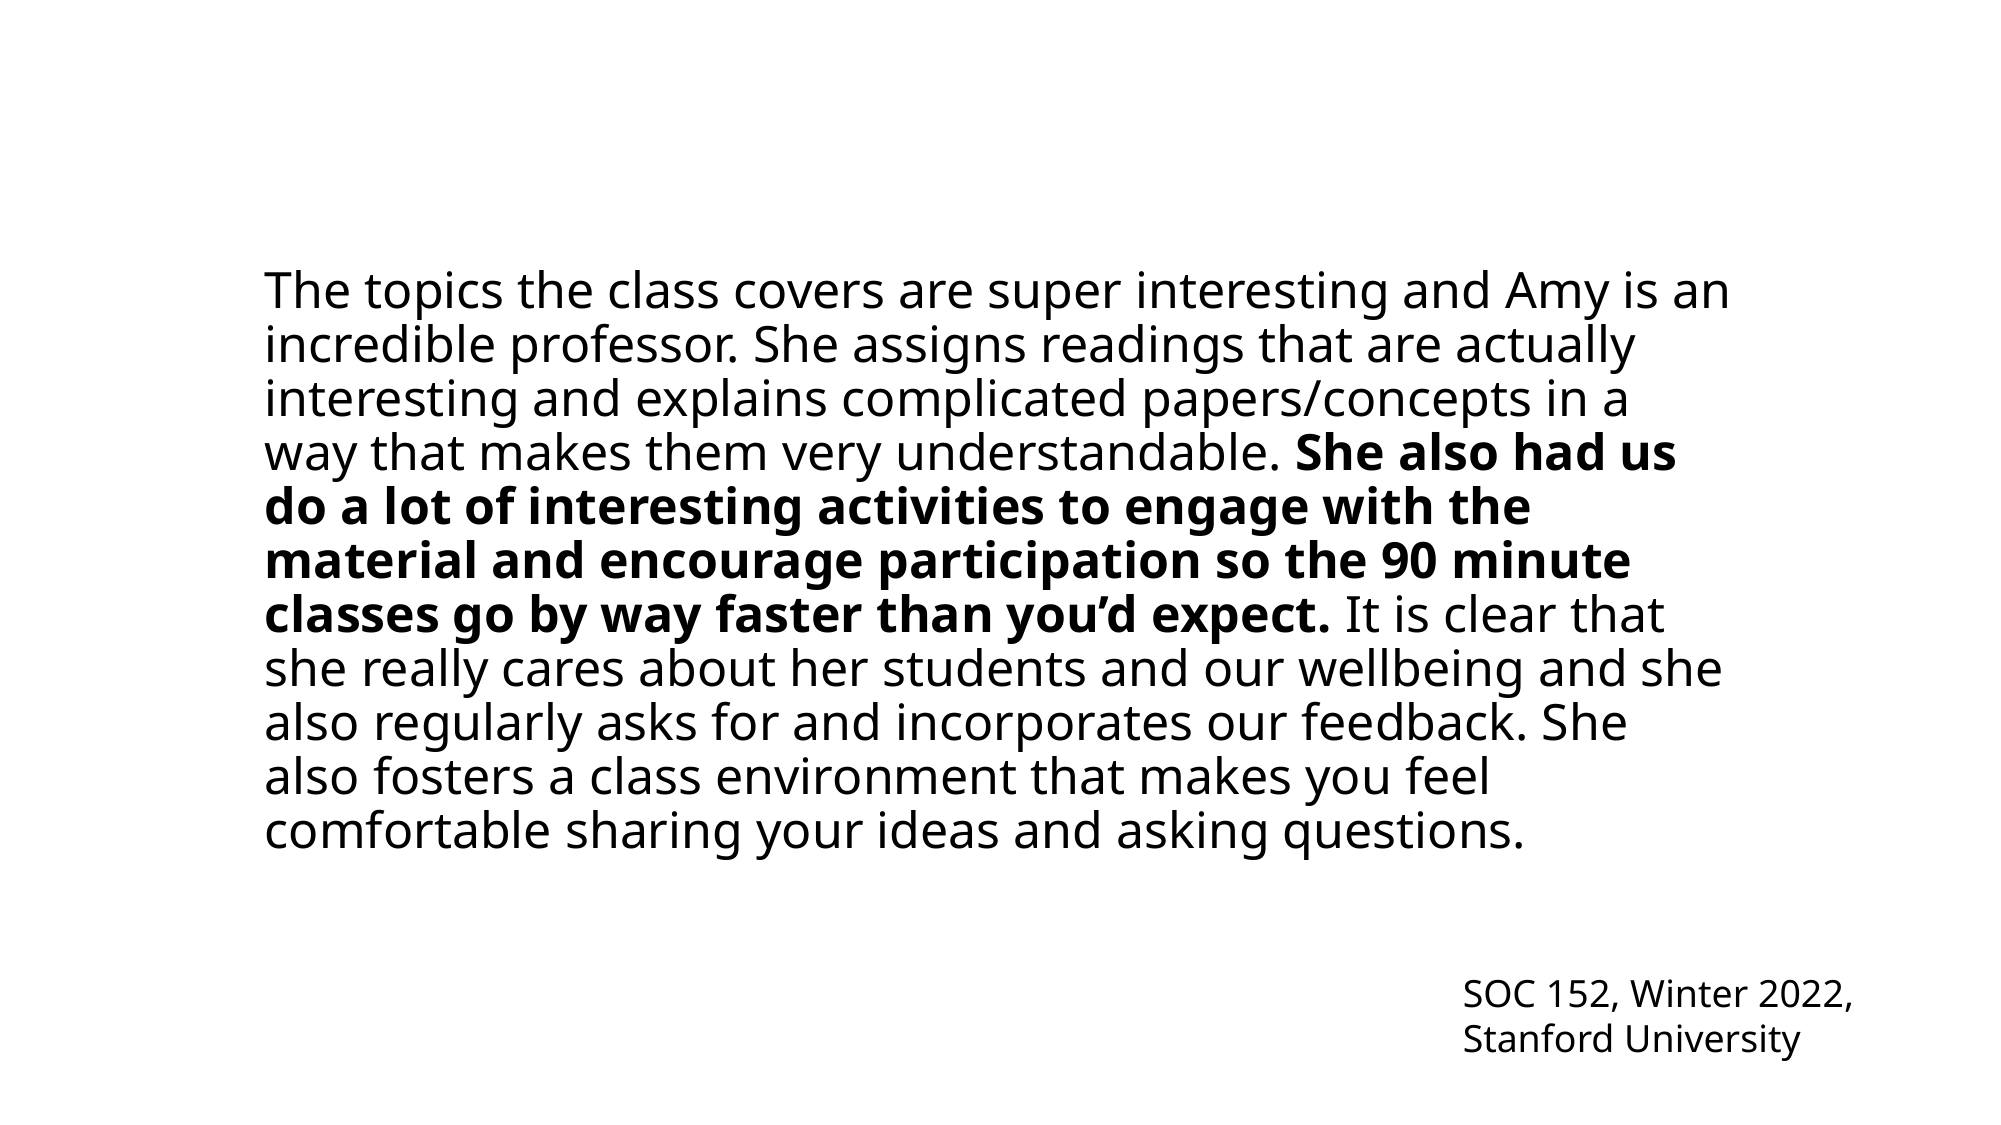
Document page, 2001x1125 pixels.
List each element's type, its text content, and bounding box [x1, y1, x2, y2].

title The topics the class covers are super interesting and Amy is an incredible professor. She assigns readings that are actually interesting and explains complicated papers/concepts in a way that makes them very understandable. She also had us do a lot of interesting activities to engage with the material and encourage participation so the 90 minute classes go by way faster than you’d expect. It is clear that she really cares about her students and our wellbeing and she also regularly asks for and incorporates our feedback. She also fosters a class environment that makes you feel comfortable sharing your ideas and asking questions. [249, 147, 1750, 978]
text_box SOC 152, Winter 2022, Stanford University [1448, 962, 1963, 1068]
